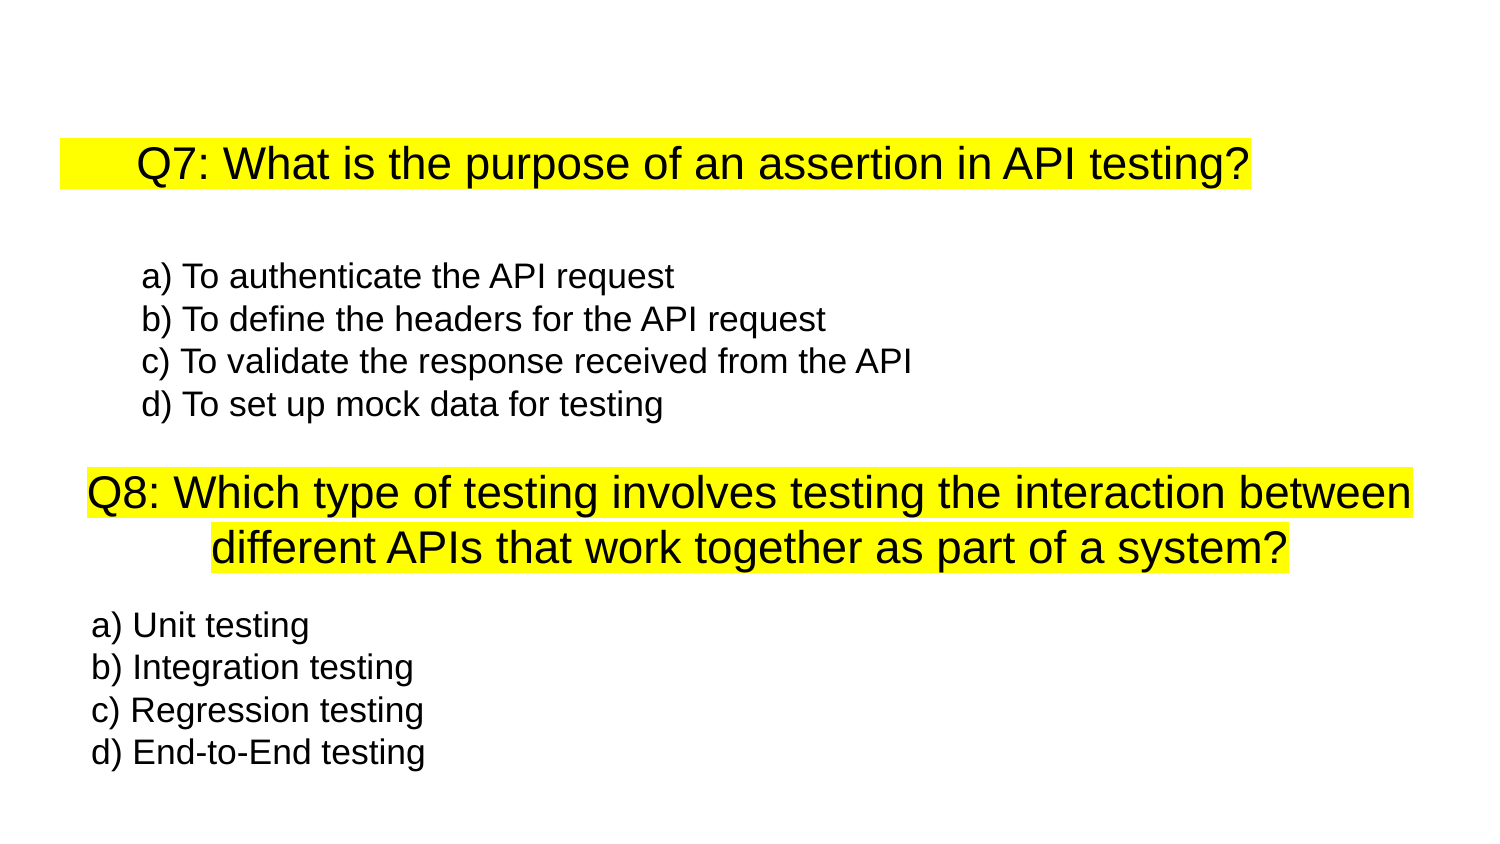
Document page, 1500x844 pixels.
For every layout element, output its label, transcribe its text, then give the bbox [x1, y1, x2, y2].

title Q7: What is the purpose of an assertion in API testing? [44, 102, 1395, 220]
title Q8: Which type of testing involves testing the interaction between different APIs that work together as part of a system? [35, 458, 1465, 576]
text_box a) To authenticate the API request b) To define the headers for the API request c) To validate the response received from the API d) To set up mock data for testing [126, 238, 1374, 458]
text_box a) Unit testing b) Integration testing c) Regression testing d) End-to-End testing [76, 586, 1324, 808]
